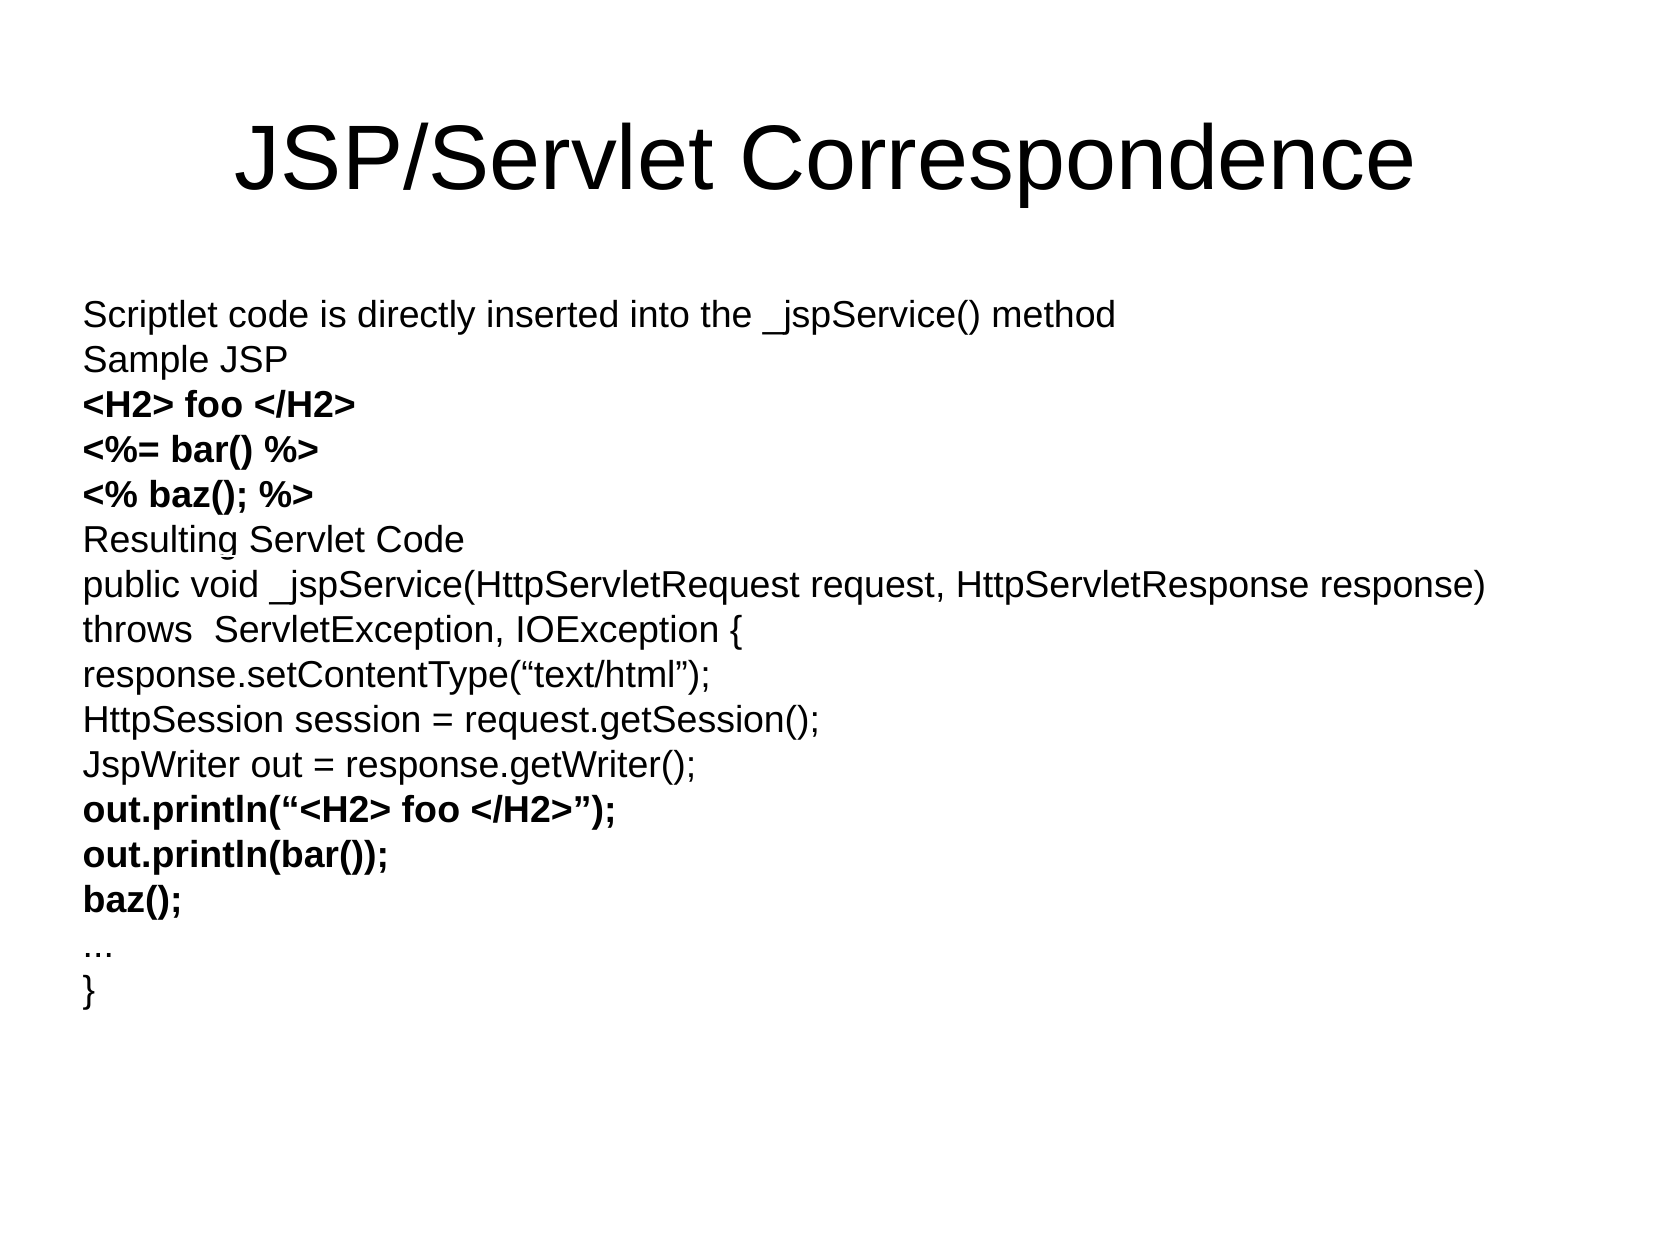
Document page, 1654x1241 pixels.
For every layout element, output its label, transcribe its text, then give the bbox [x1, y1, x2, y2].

text_box Scriptlet code is directly inserted into the _jspService() method Sample JSP <H2> foo </H2> <%= bar() %> <% baz(); %> Resulting Servlet Code public void _jspService(HttpServletRequest request, HttpServletResponse response) throws ServletException, IOException { response.setContentType(“text/html”); HttpSession session = request.getSession(); JspWriter out = response.getWriter(); out.println(“<H2> foo </H2>”); out.println(bar()); baz(); ... } [82, 290, 1571, 1010]
text_box JSP/Servlet Correspondence [82, 49, 1571, 257]
